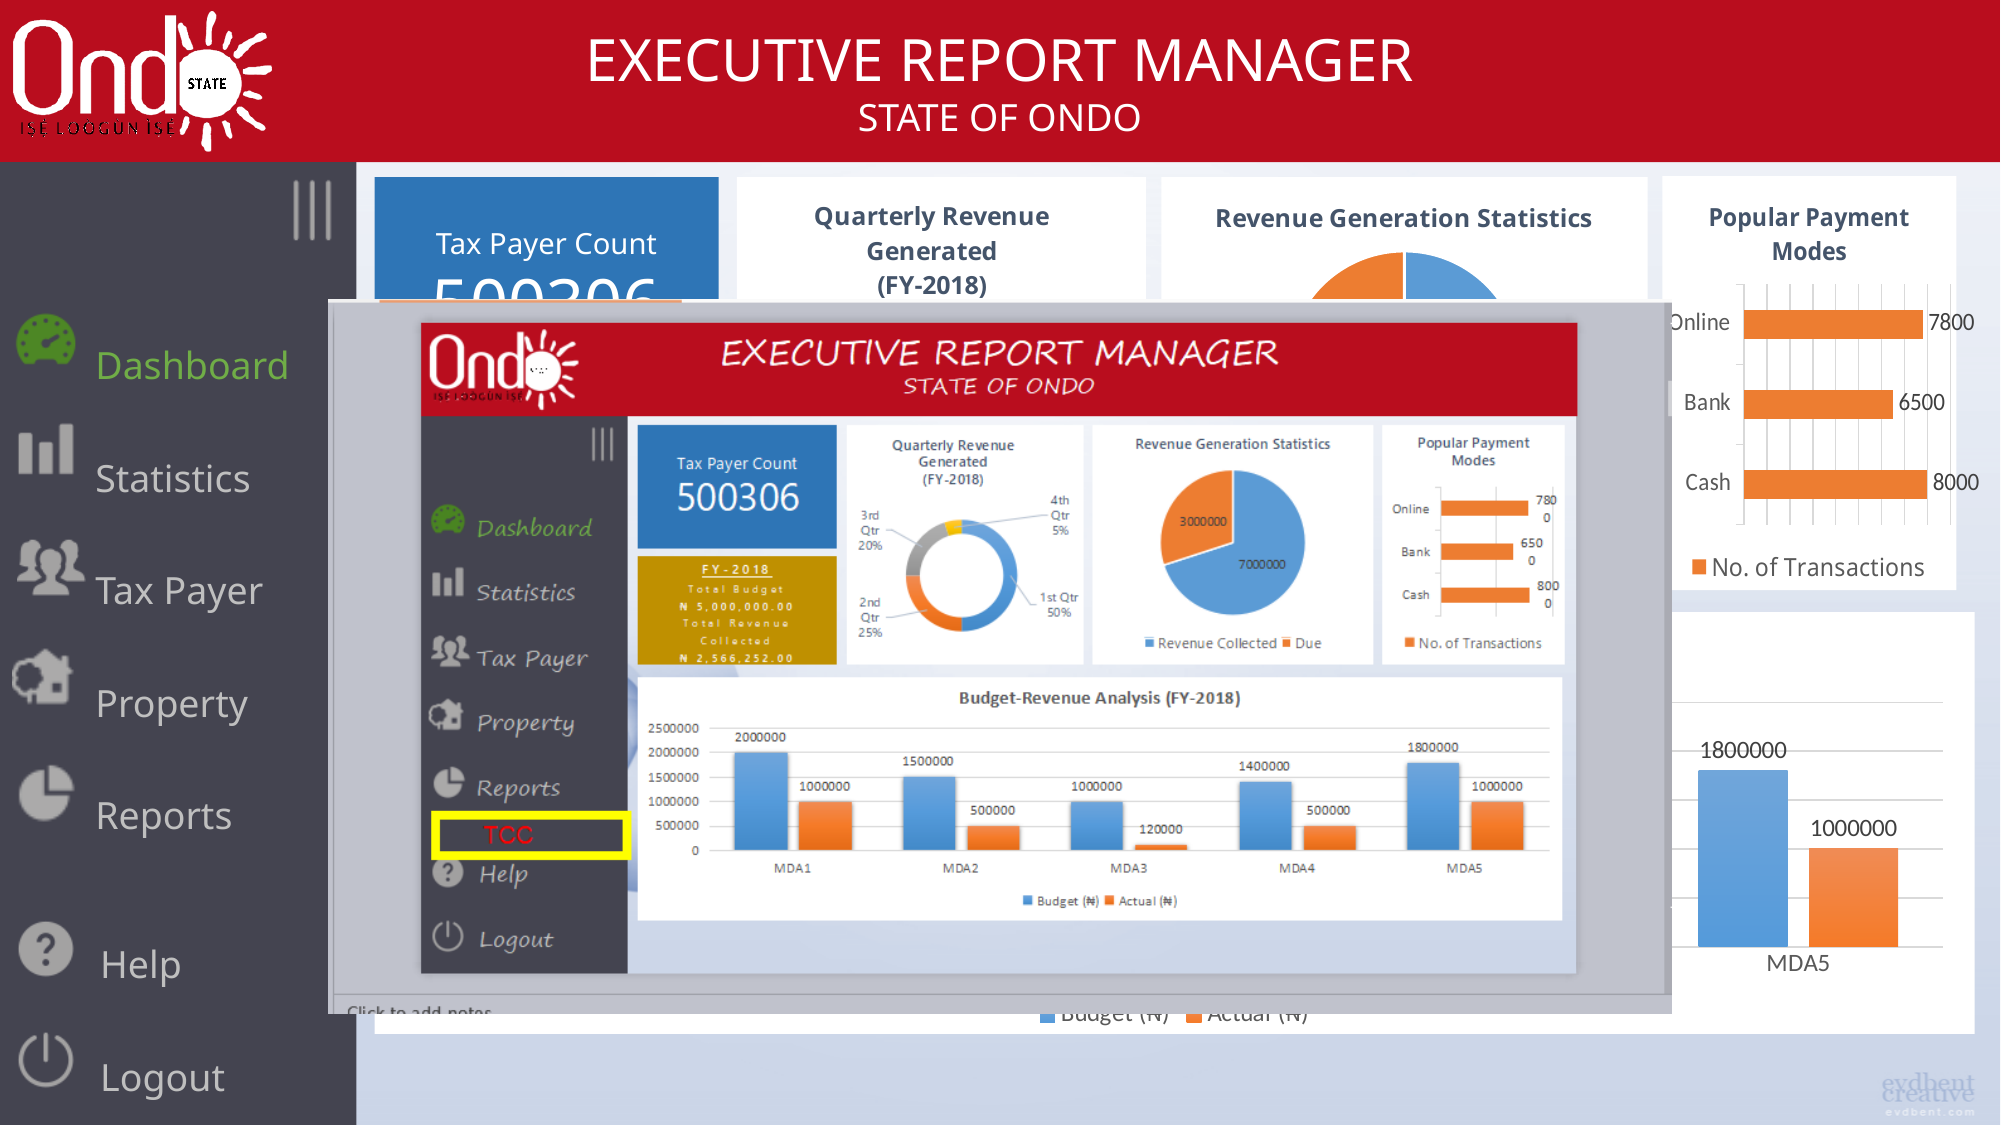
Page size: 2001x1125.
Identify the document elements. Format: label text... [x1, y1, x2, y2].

picture [12, 415, 81, 484]
picture [12, 915, 81, 984]
picture [12, 645, 81, 714]
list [328, 299, 1672, 1014]
text_box Help Logout [85, 866, 338, 1107]
chart [374, 612, 1975, 1034]
text_box EXECUTIVE REPORT MANAGER STATE OF ONDO [0, 0, 2000, 163]
picture [12, 1026, 81, 1095]
chart [736, 177, 1146, 299]
picture [357, 0, 2001, 1125]
text_box Dashboard Statistics Tax Payer Property Reports [80, 267, 357, 845]
picture [4, 8, 278, 153]
picture [12, 305, 81, 374]
text_box [0, 161, 357, 1125]
picture [17, 533, 86, 603]
picture [13, 759, 82, 829]
chart [1161, 177, 1648, 299]
text_box Tax Payer Count 500306 [373, 176, 720, 299]
picture [277, 176, 347, 246]
chart [1662, 176, 1980, 591]
